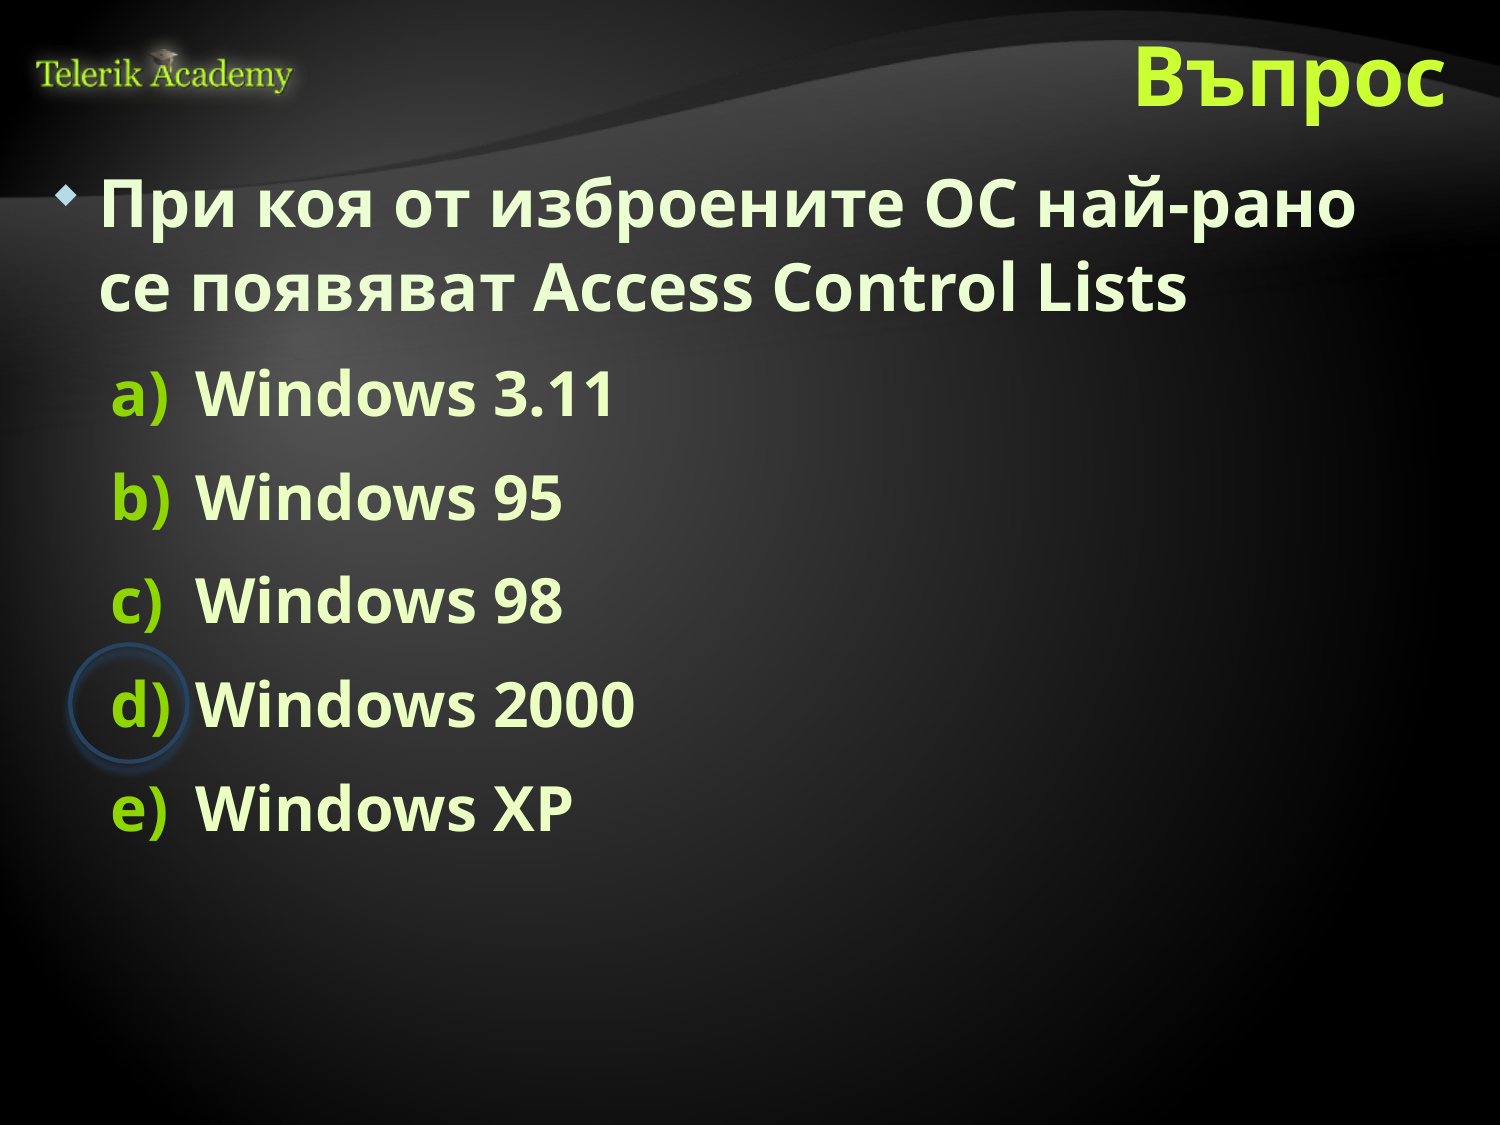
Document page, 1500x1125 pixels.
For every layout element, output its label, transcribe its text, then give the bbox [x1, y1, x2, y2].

text_box [68, 642, 190, 764]
picture [0, 0, 1500, 1125]
title Въпрос [299, 12, 1463, 149]
list При коя от изброените ОС най-рано се появяват Access Control Lists Windows 3.11 Windows 95 Windows 98 Windows 2000 Windows XP [37, 149, 1463, 1100]
